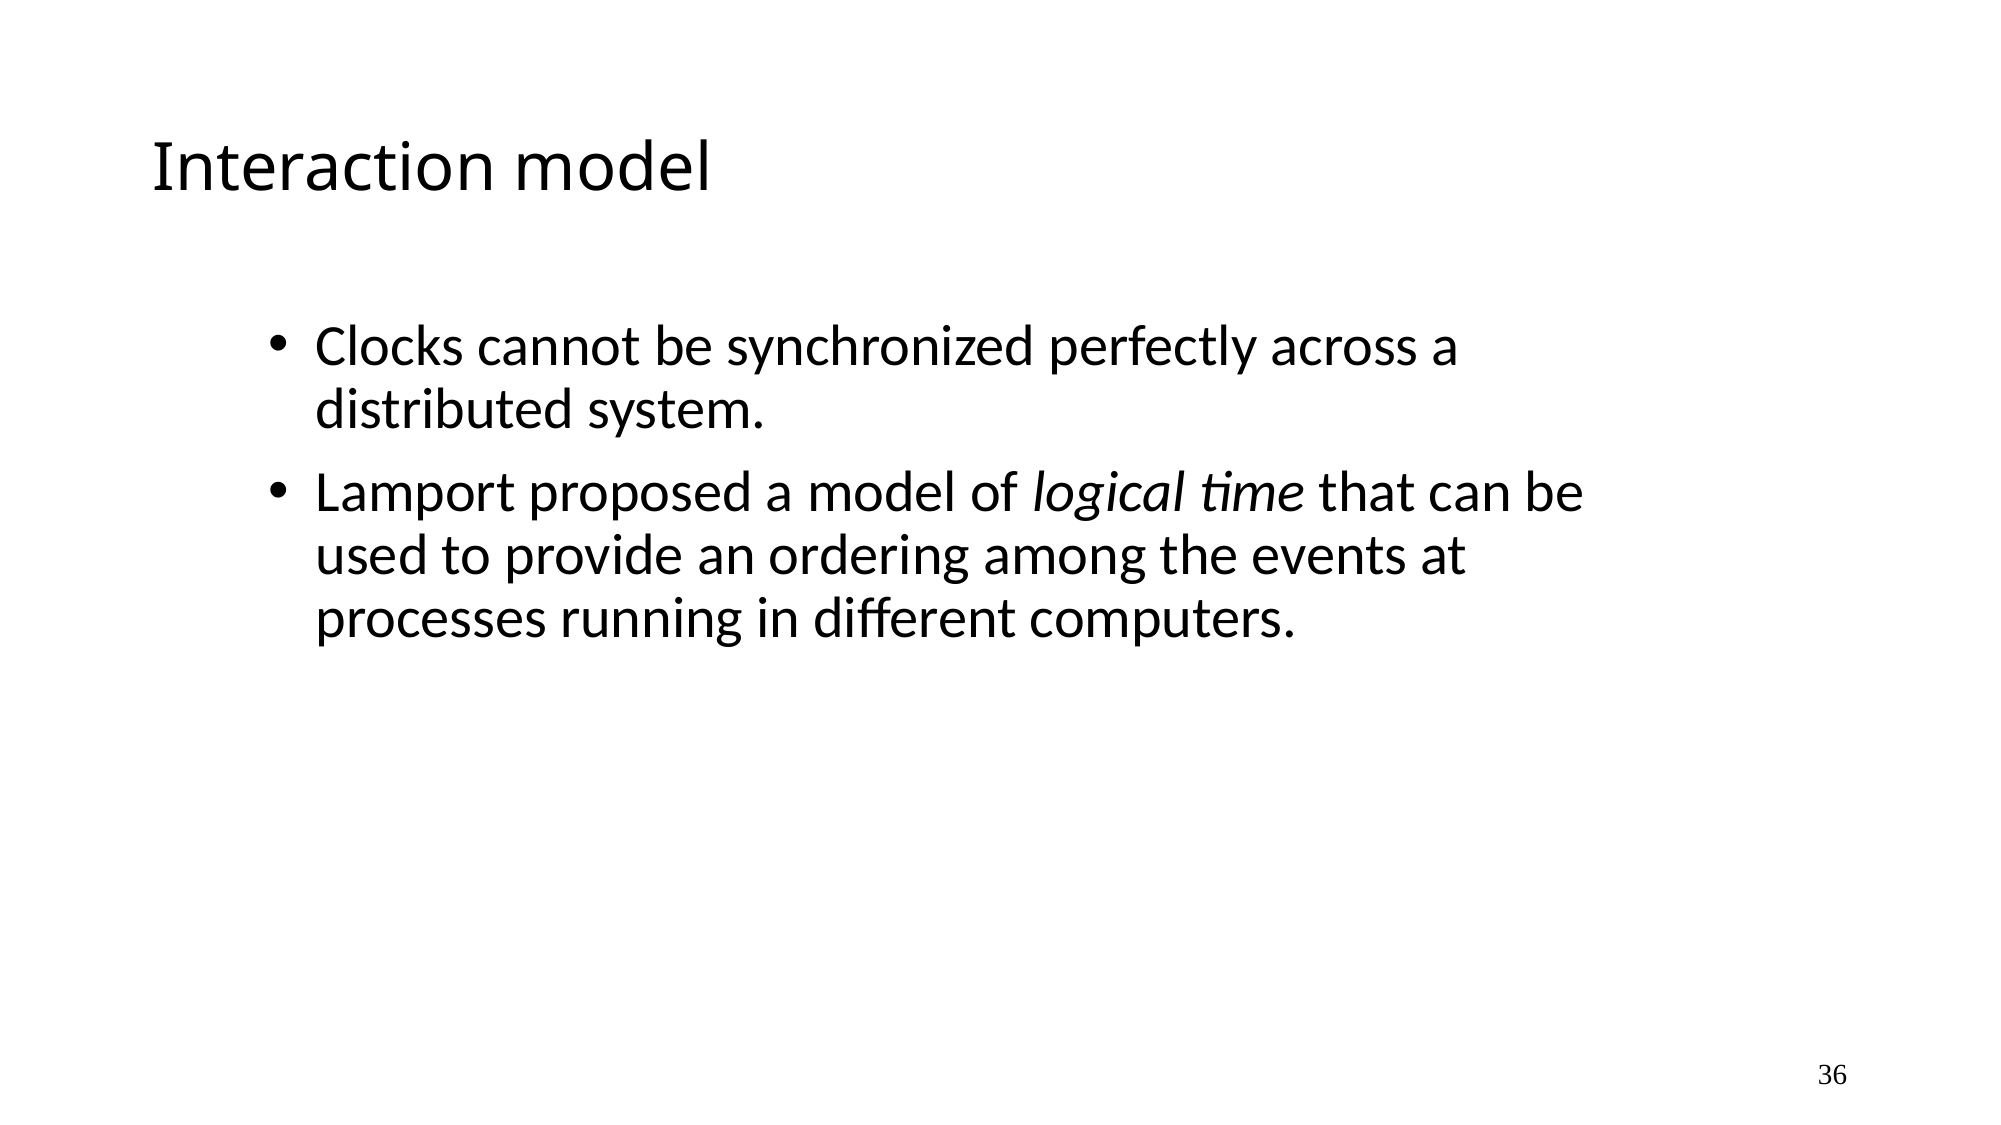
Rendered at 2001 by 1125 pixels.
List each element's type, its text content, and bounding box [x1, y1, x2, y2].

slide_number 36 [1412, 1042, 1863, 1103]
list Clocks cannot be synchronized perfectly across a distributed system. Lamport proposed a model of logical time that can be used to provide an ordering among the events at processes running in different computers. [253, 307, 1675, 1043]
title Interaction model [137, 59, 1863, 278]
